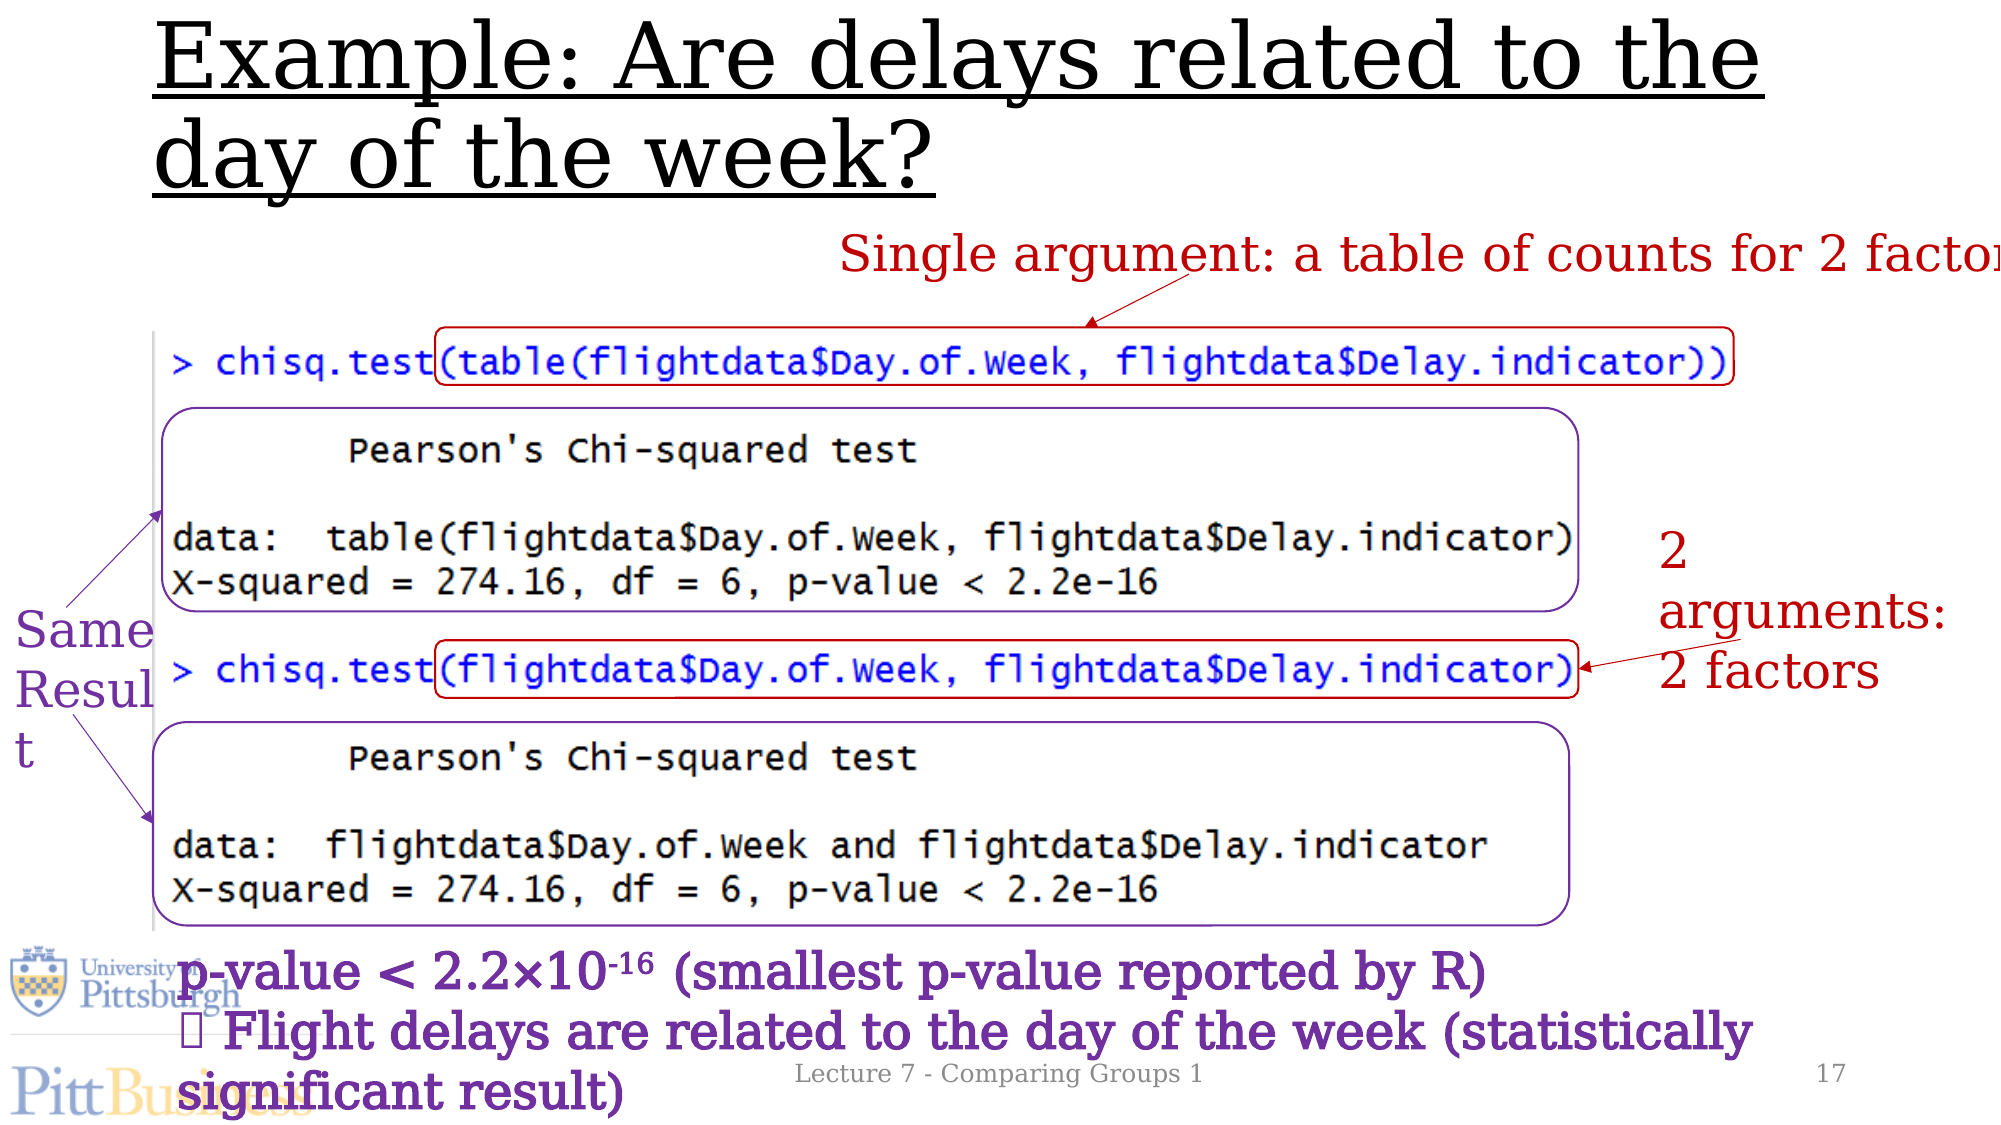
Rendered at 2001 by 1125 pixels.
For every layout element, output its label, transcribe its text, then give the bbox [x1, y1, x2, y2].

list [152, 331, 1790, 931]
slide_number 17 [1412, 1042, 1863, 1103]
text_box [436, 326, 1733, 331]
text_box 2 arguments: 2 factors [1790, 511, 1993, 707]
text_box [1084, 274, 1189, 328]
text_box Single argument: a table of counts for 2 factors [823, 213, 2000, 289]
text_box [73, 714, 153, 824]
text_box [66, 509, 163, 608]
text_box Same Result [0, 590, 152, 786]
footer Lecture 7 - Comparing Groups 1 [662, 1042, 1338, 1103]
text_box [1578, 639, 1741, 669]
title Example: Are delays related to the day of the week? [137, 0, 1863, 218]
text_box p-value < 2.2×10-16 (smallest p-value reported by R)  Flight delays are related to the day of the week (statistically significant result) [162, 931, 1971, 1125]
